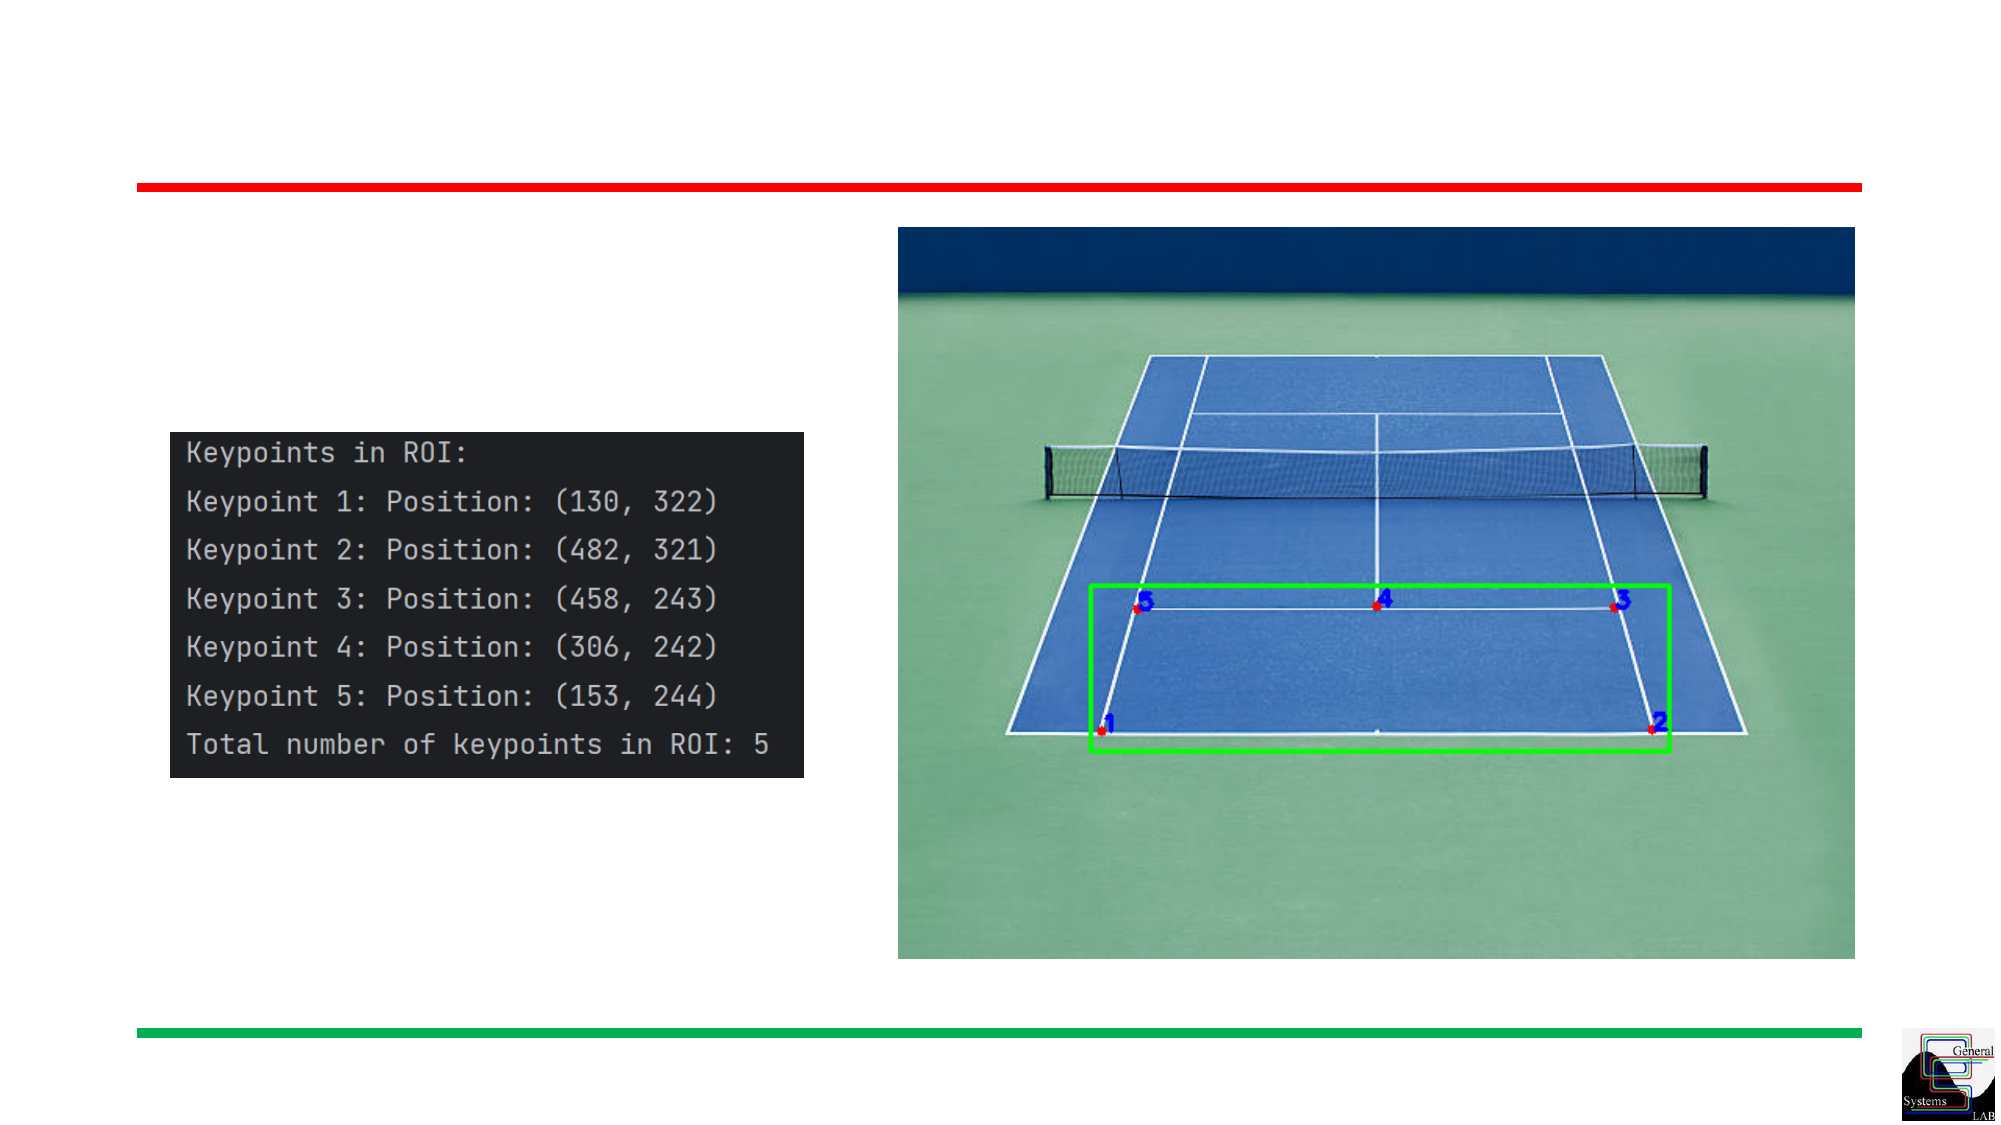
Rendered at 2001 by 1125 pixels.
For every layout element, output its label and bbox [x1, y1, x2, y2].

picture [898, 227, 1855, 959]
picture [170, 432, 805, 778]
picture [1902, 1028, 1995, 1121]
